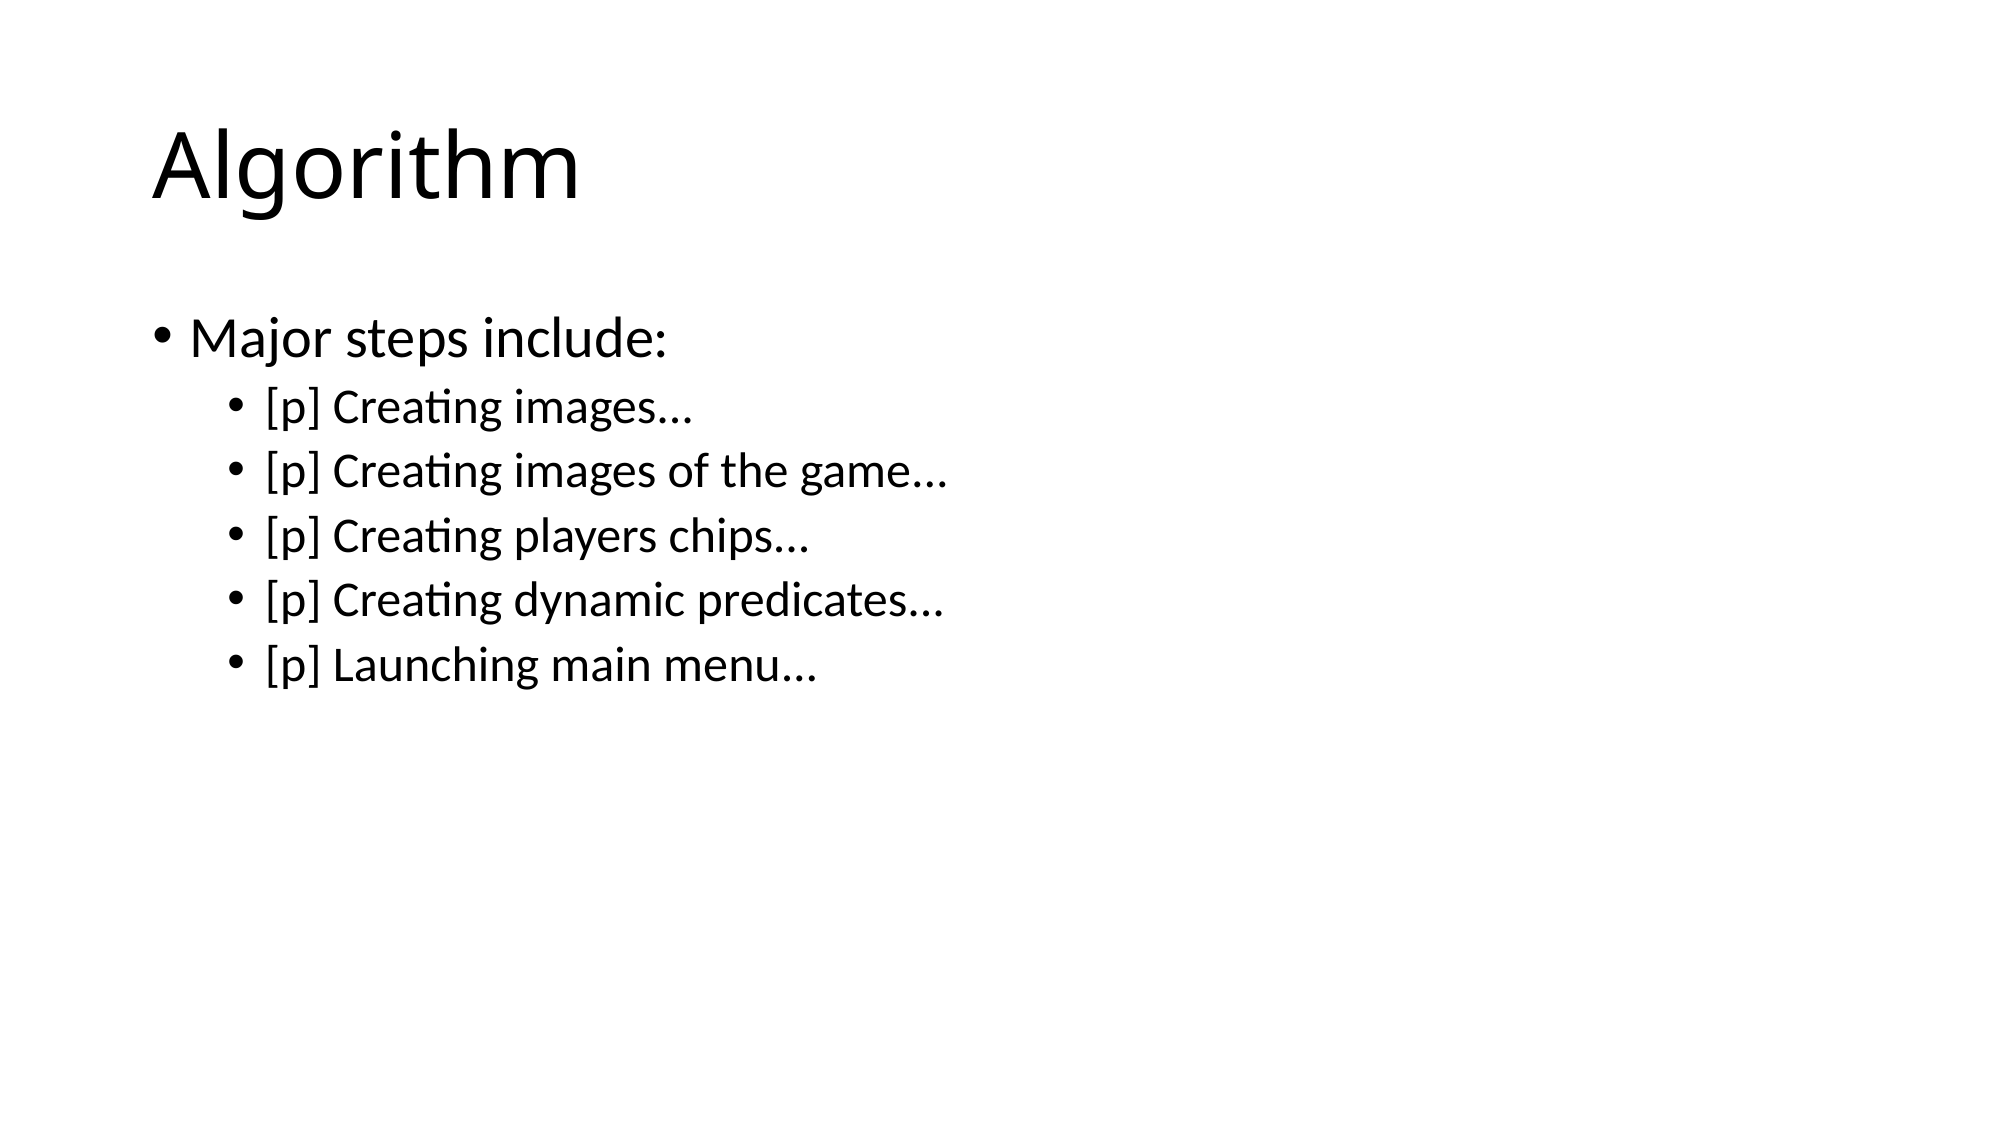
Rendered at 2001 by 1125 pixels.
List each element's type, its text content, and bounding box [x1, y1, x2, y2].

list Major steps include: [p] Creating images... [p] Creating images of the game... [p] Creating players chips... [p] Creating dynamic predicates... [p] Launching main menu... [137, 299, 1863, 1014]
title Algorithm [137, 59, 1863, 278]
